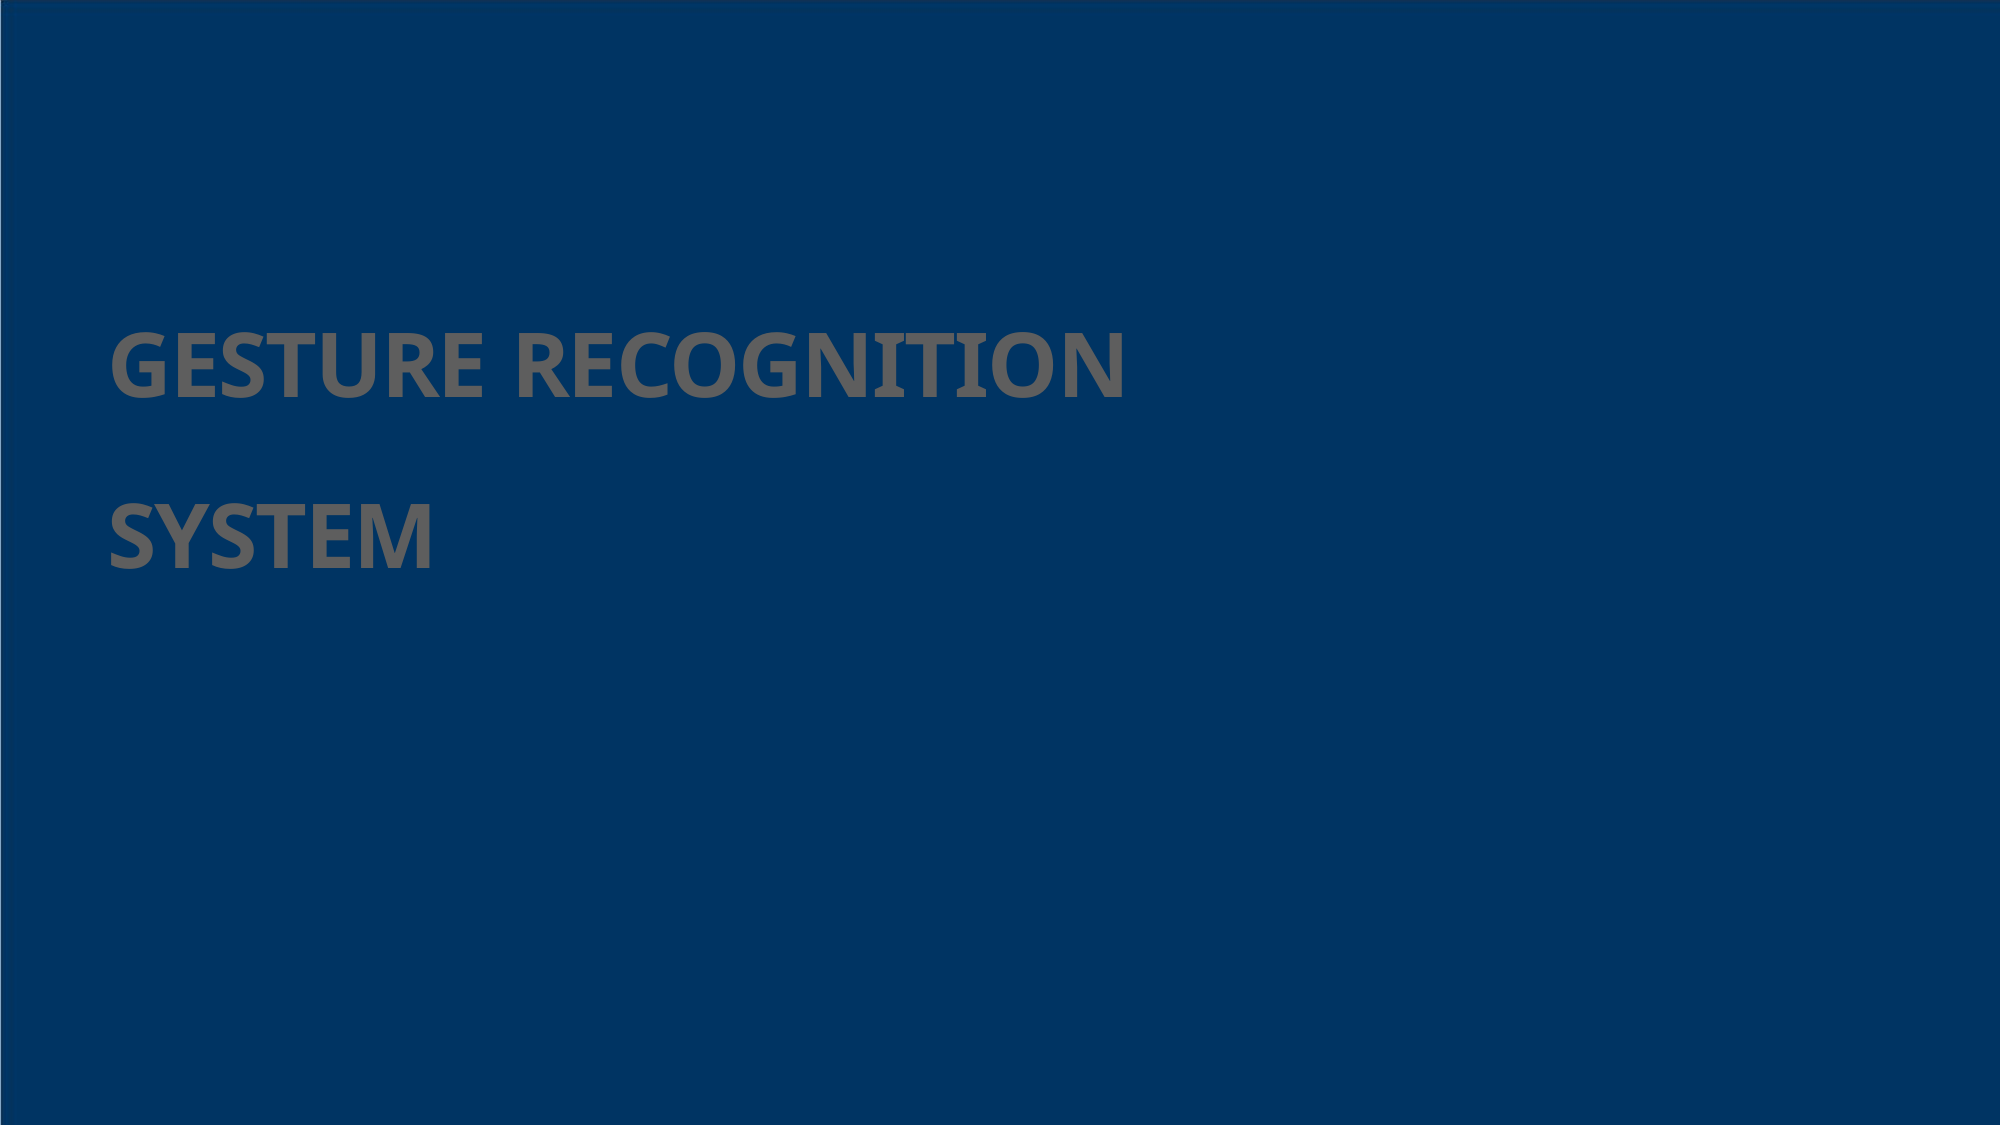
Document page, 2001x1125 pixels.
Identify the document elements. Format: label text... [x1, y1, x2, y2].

text_box [0, 0, 2000, 1125]
text_box GESTURE RECOGNITION SYSTEM [107, 315, 1196, 587]
